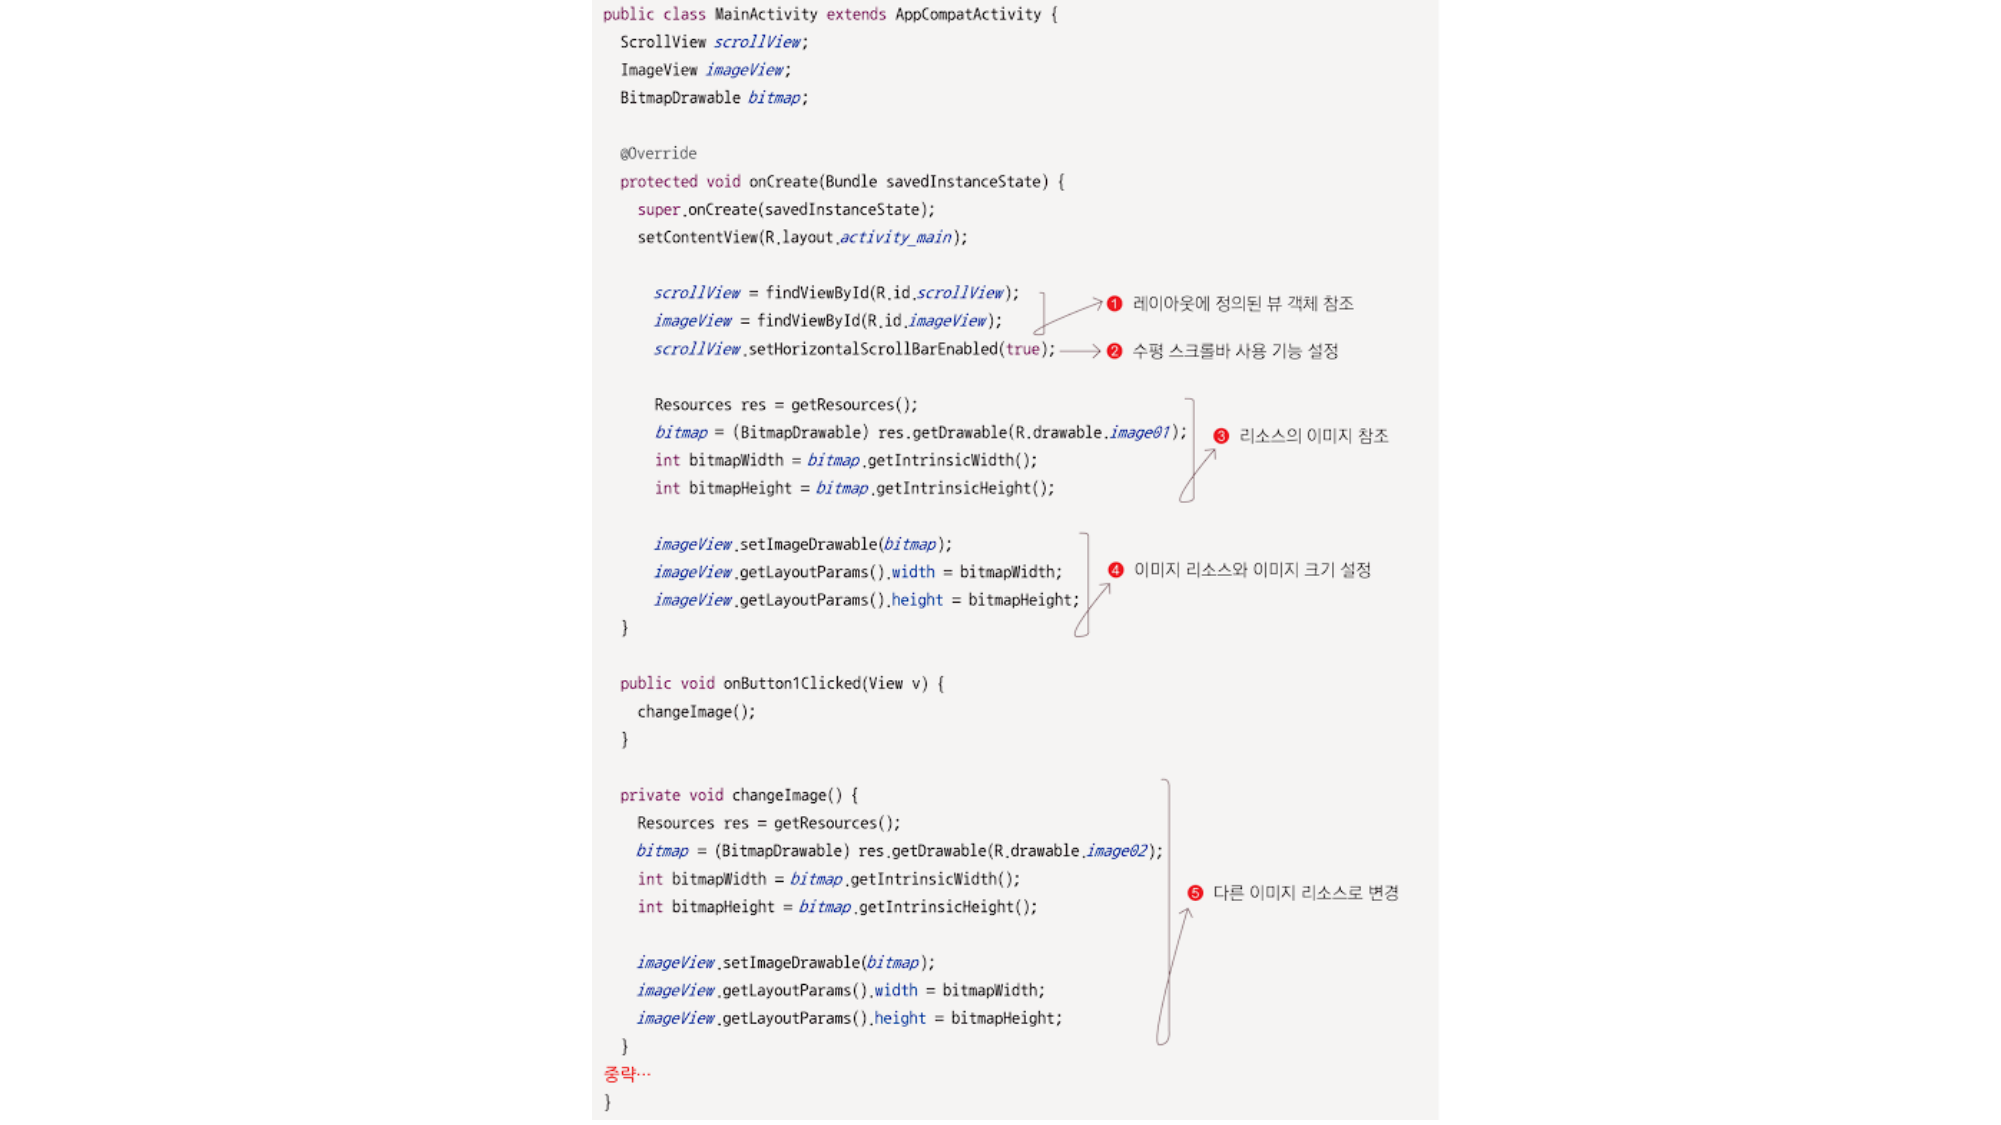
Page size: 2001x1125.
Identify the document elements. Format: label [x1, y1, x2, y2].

picture [592, 0, 1447, 1120]
